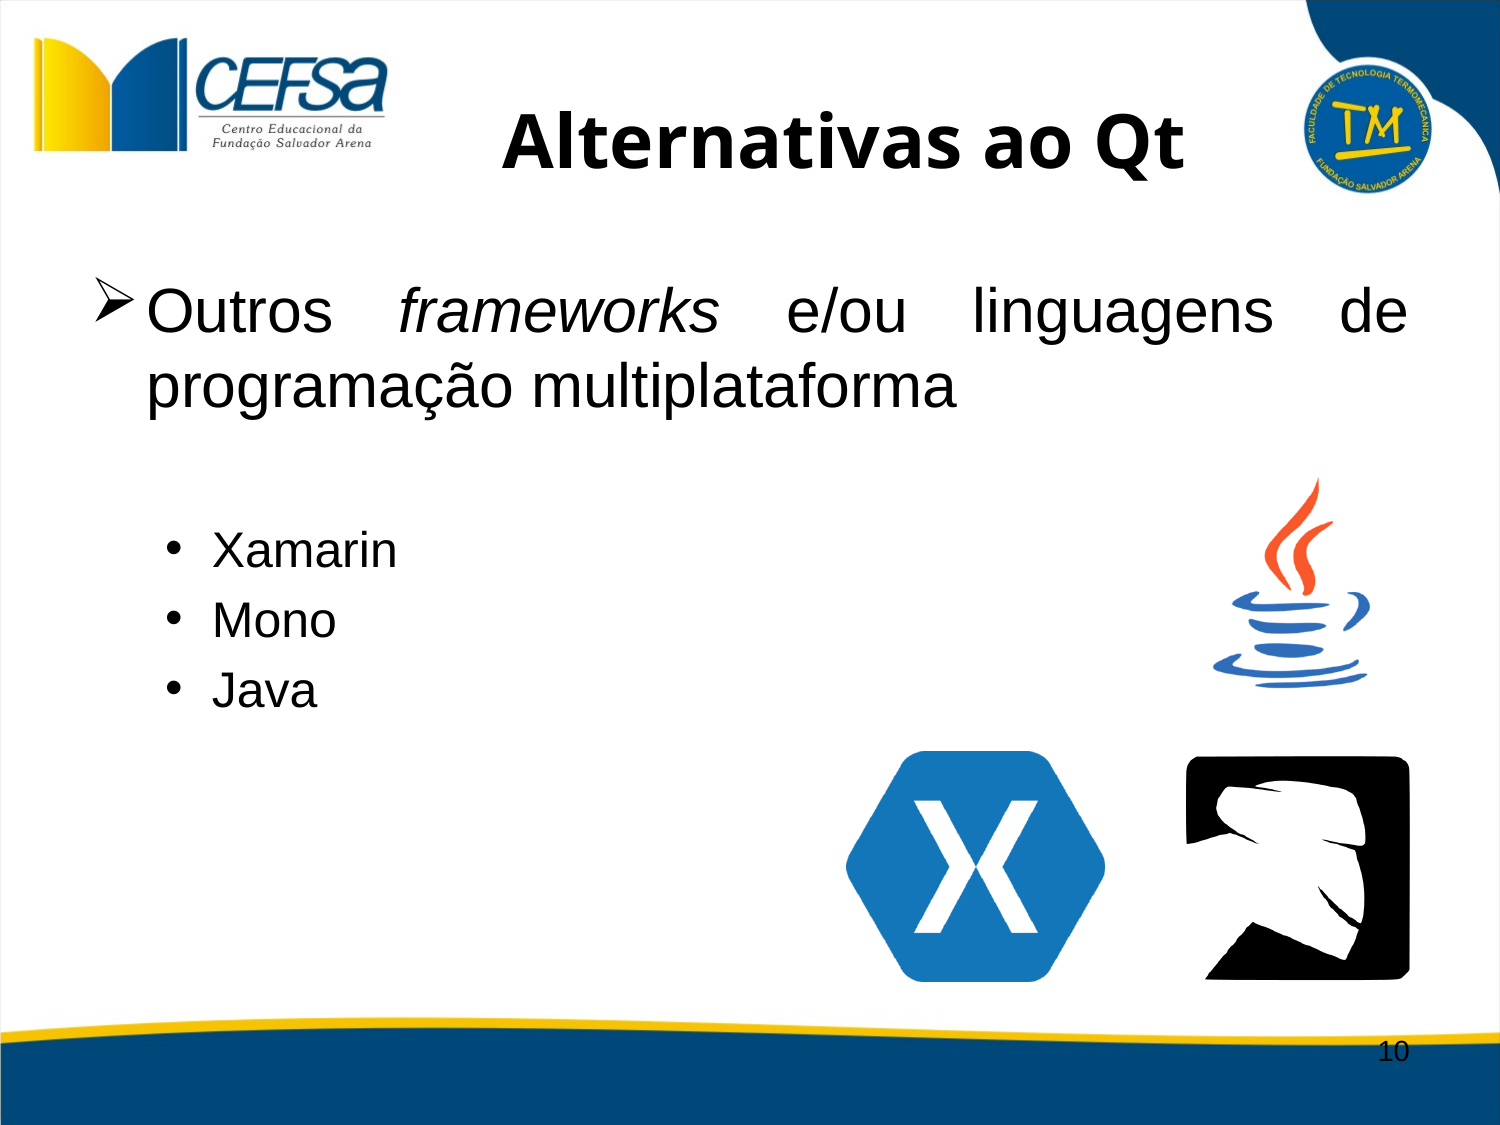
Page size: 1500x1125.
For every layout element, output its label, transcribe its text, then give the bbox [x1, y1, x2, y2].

slide_number 10 [1074, 1024, 1425, 1103]
list Outros frameworks e/ou linguagens de programação multiplataforma Xamarin Mono Java [75, 262, 1425, 1005]
title Alternativas ao Qt [407, 45, 1282, 233]
picture [0, 0, 1500, 1125]
